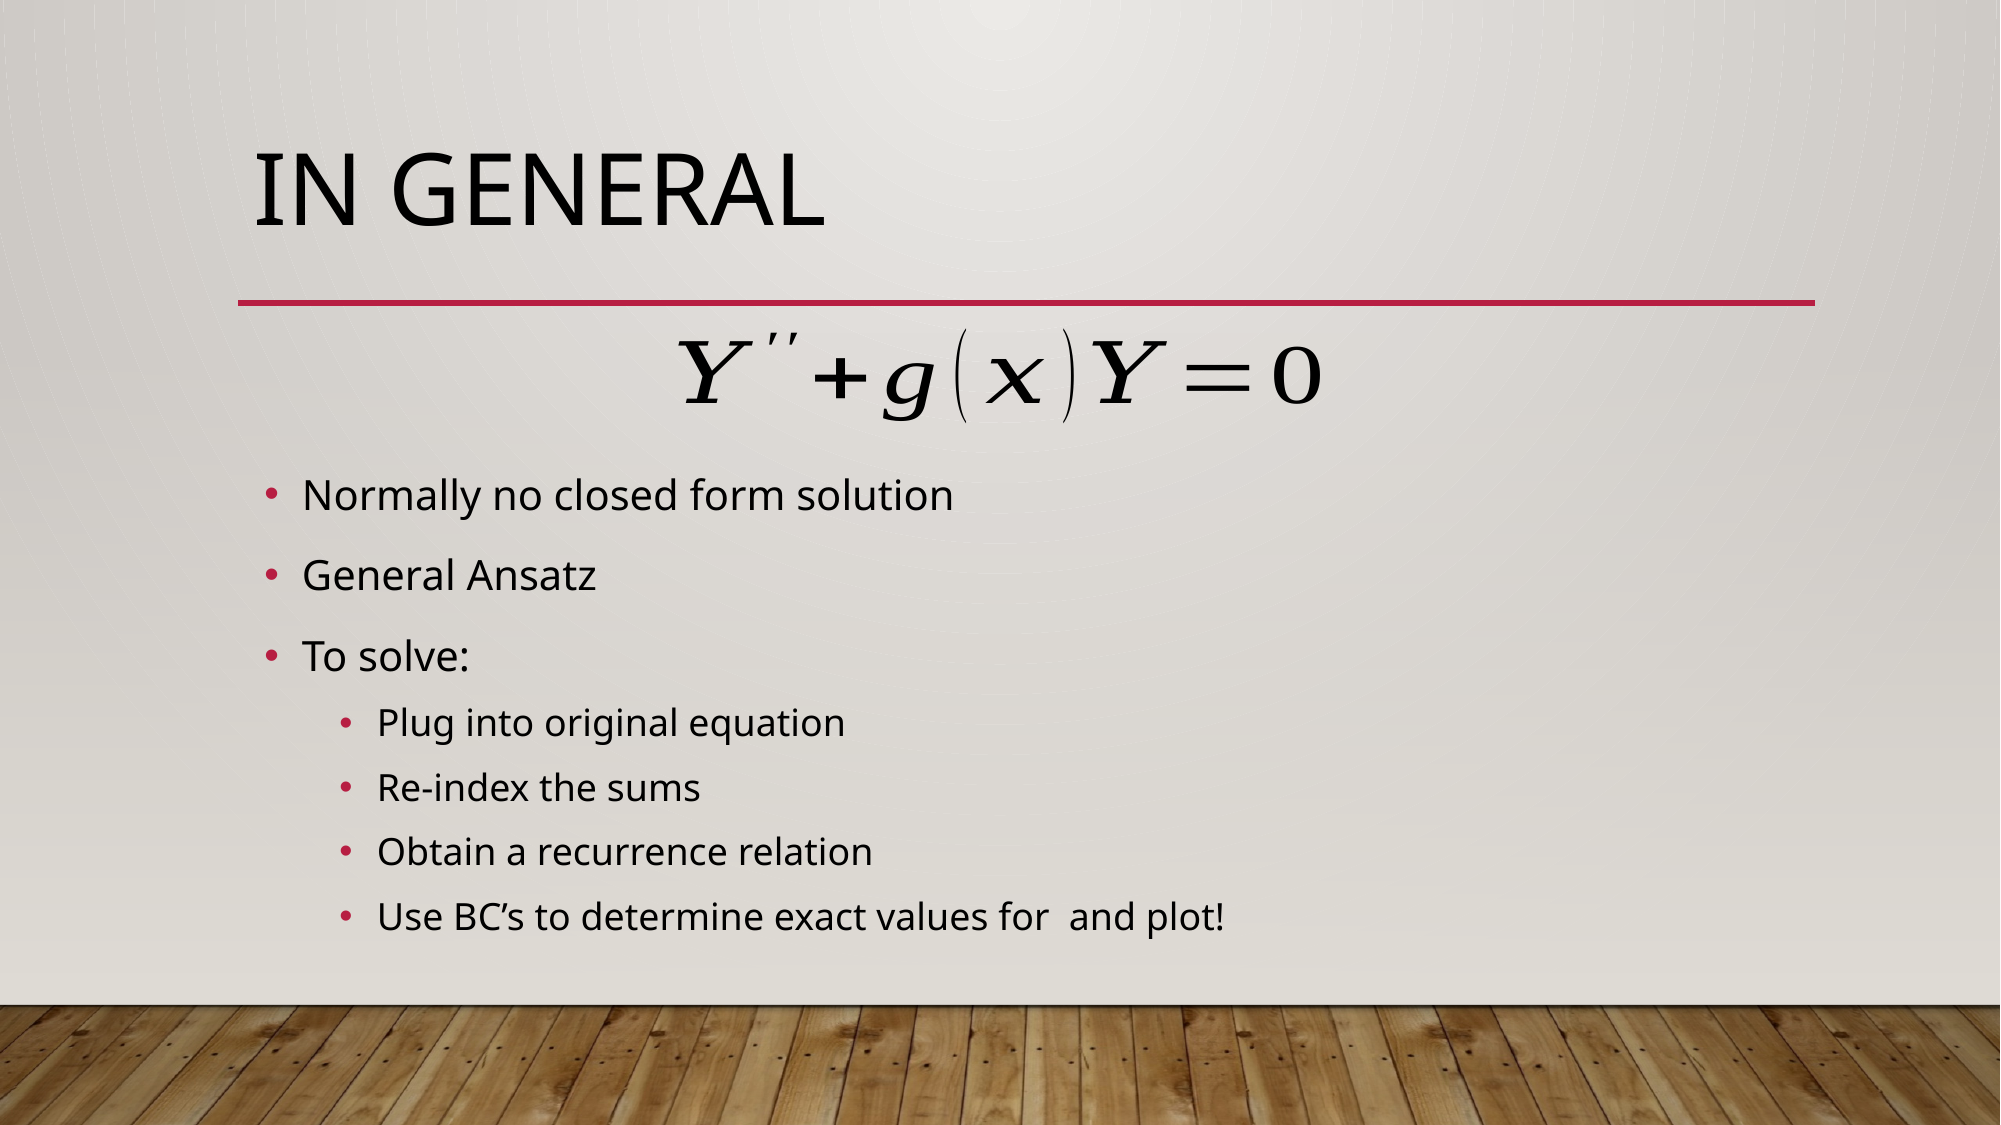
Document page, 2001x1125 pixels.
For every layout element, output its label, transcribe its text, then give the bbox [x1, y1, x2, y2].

title In General [238, 131, 1814, 305]
picture [0, 1005, 2000, 1125]
